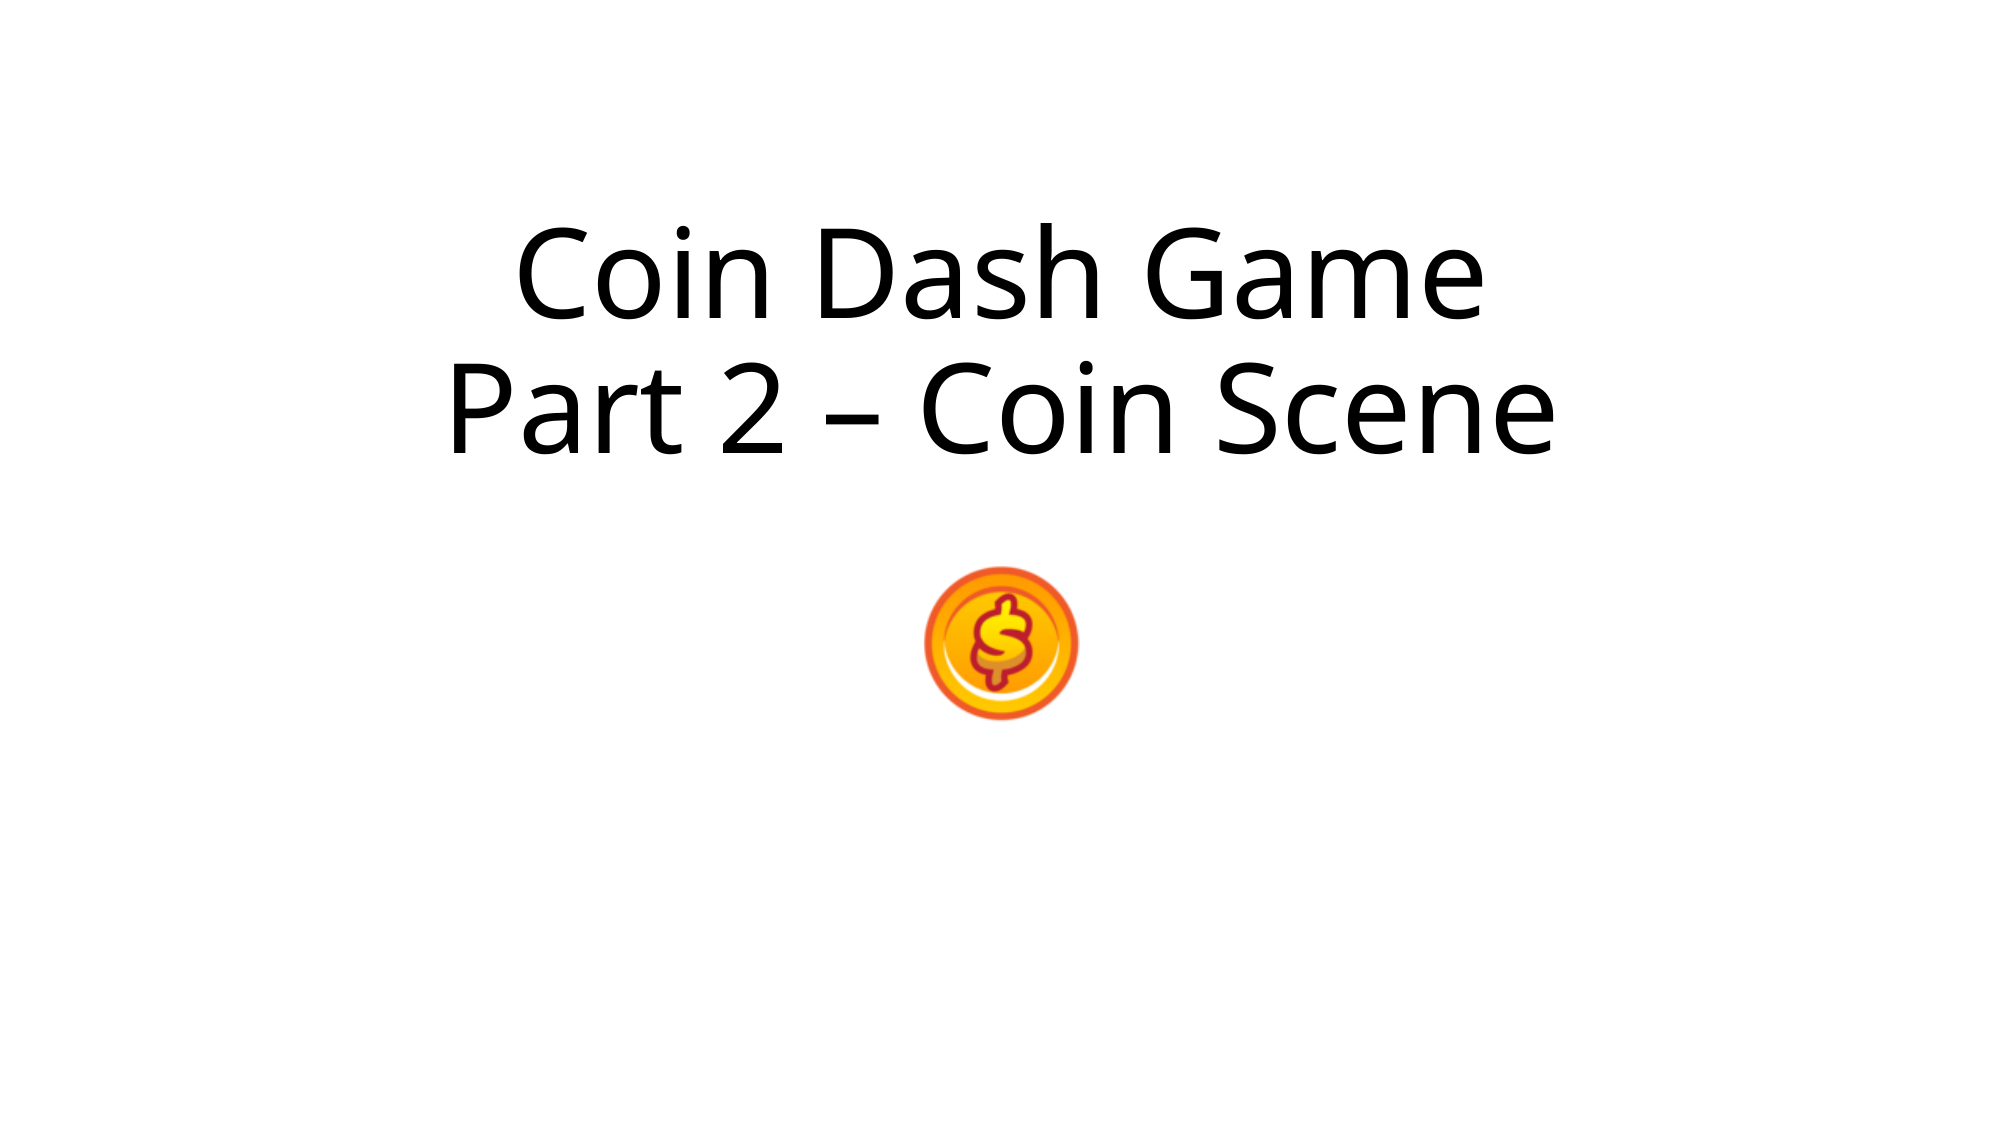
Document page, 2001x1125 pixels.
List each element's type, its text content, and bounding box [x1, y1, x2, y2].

picture [923, 565, 1080, 722]
title Coin Dash Game Part 2 – Coin Scene [251, 98, 1752, 488]
